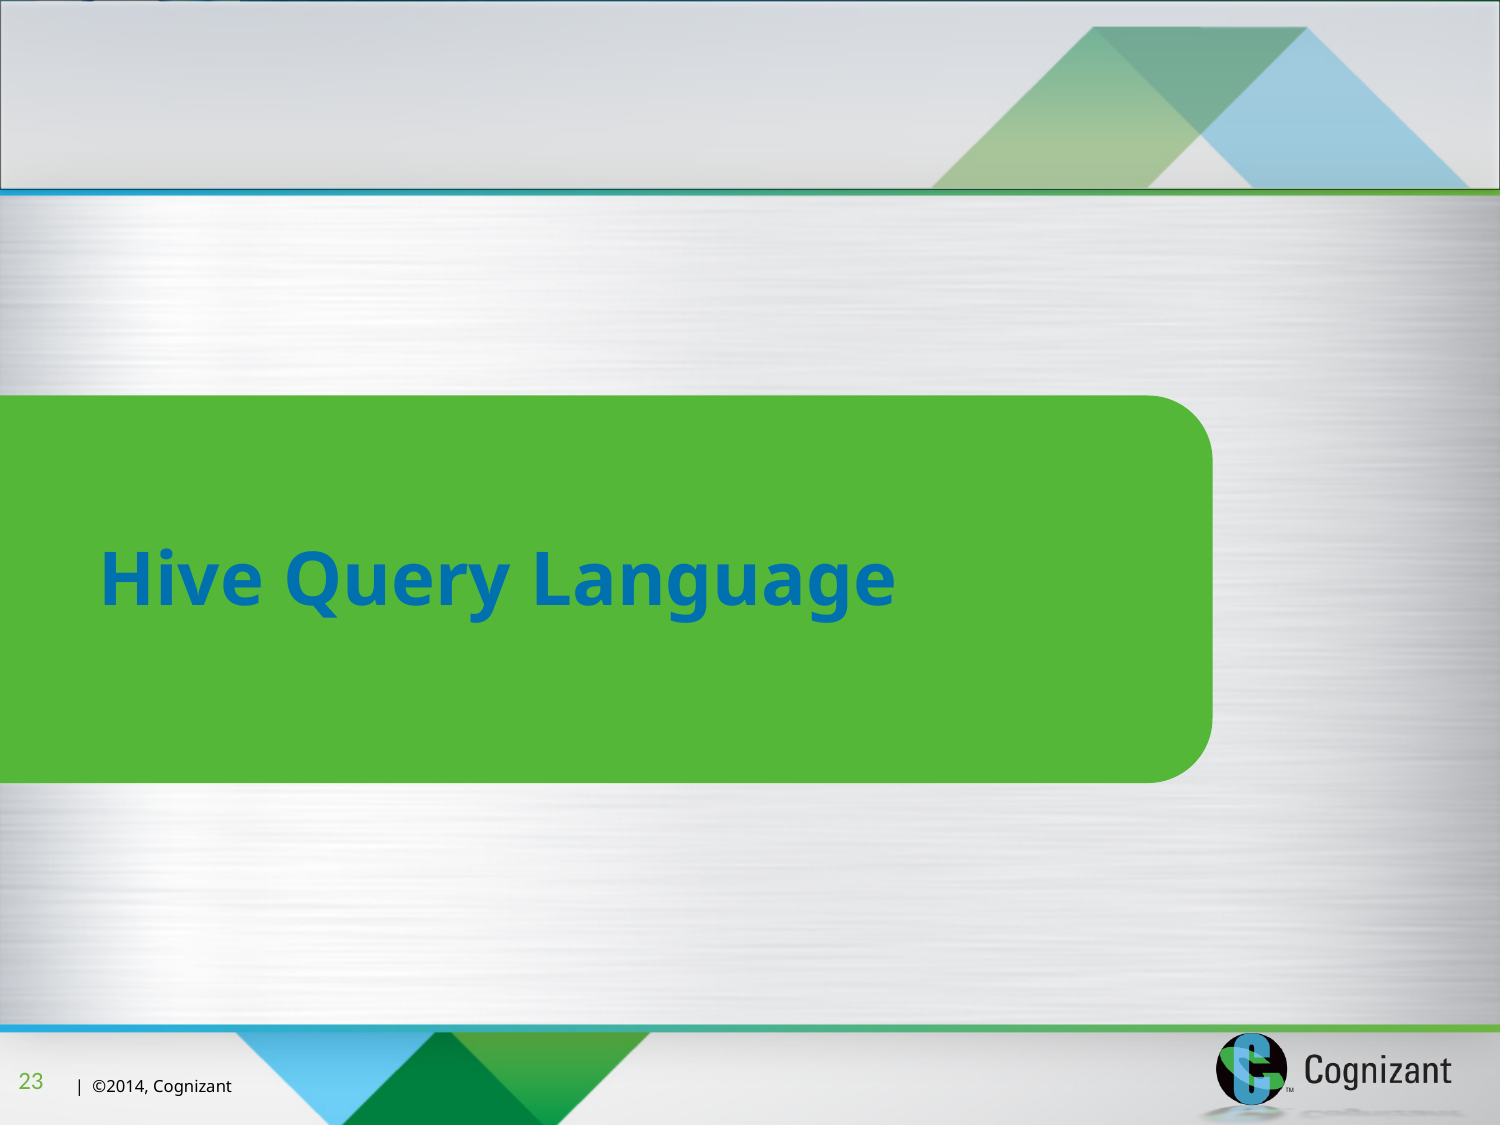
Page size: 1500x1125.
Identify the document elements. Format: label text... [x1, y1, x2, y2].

picture [0, 0, 1500, 1125]
text_box Hive Query Language [98, 535, 898, 621]
slide_number 23 [3, 1056, 79, 1125]
